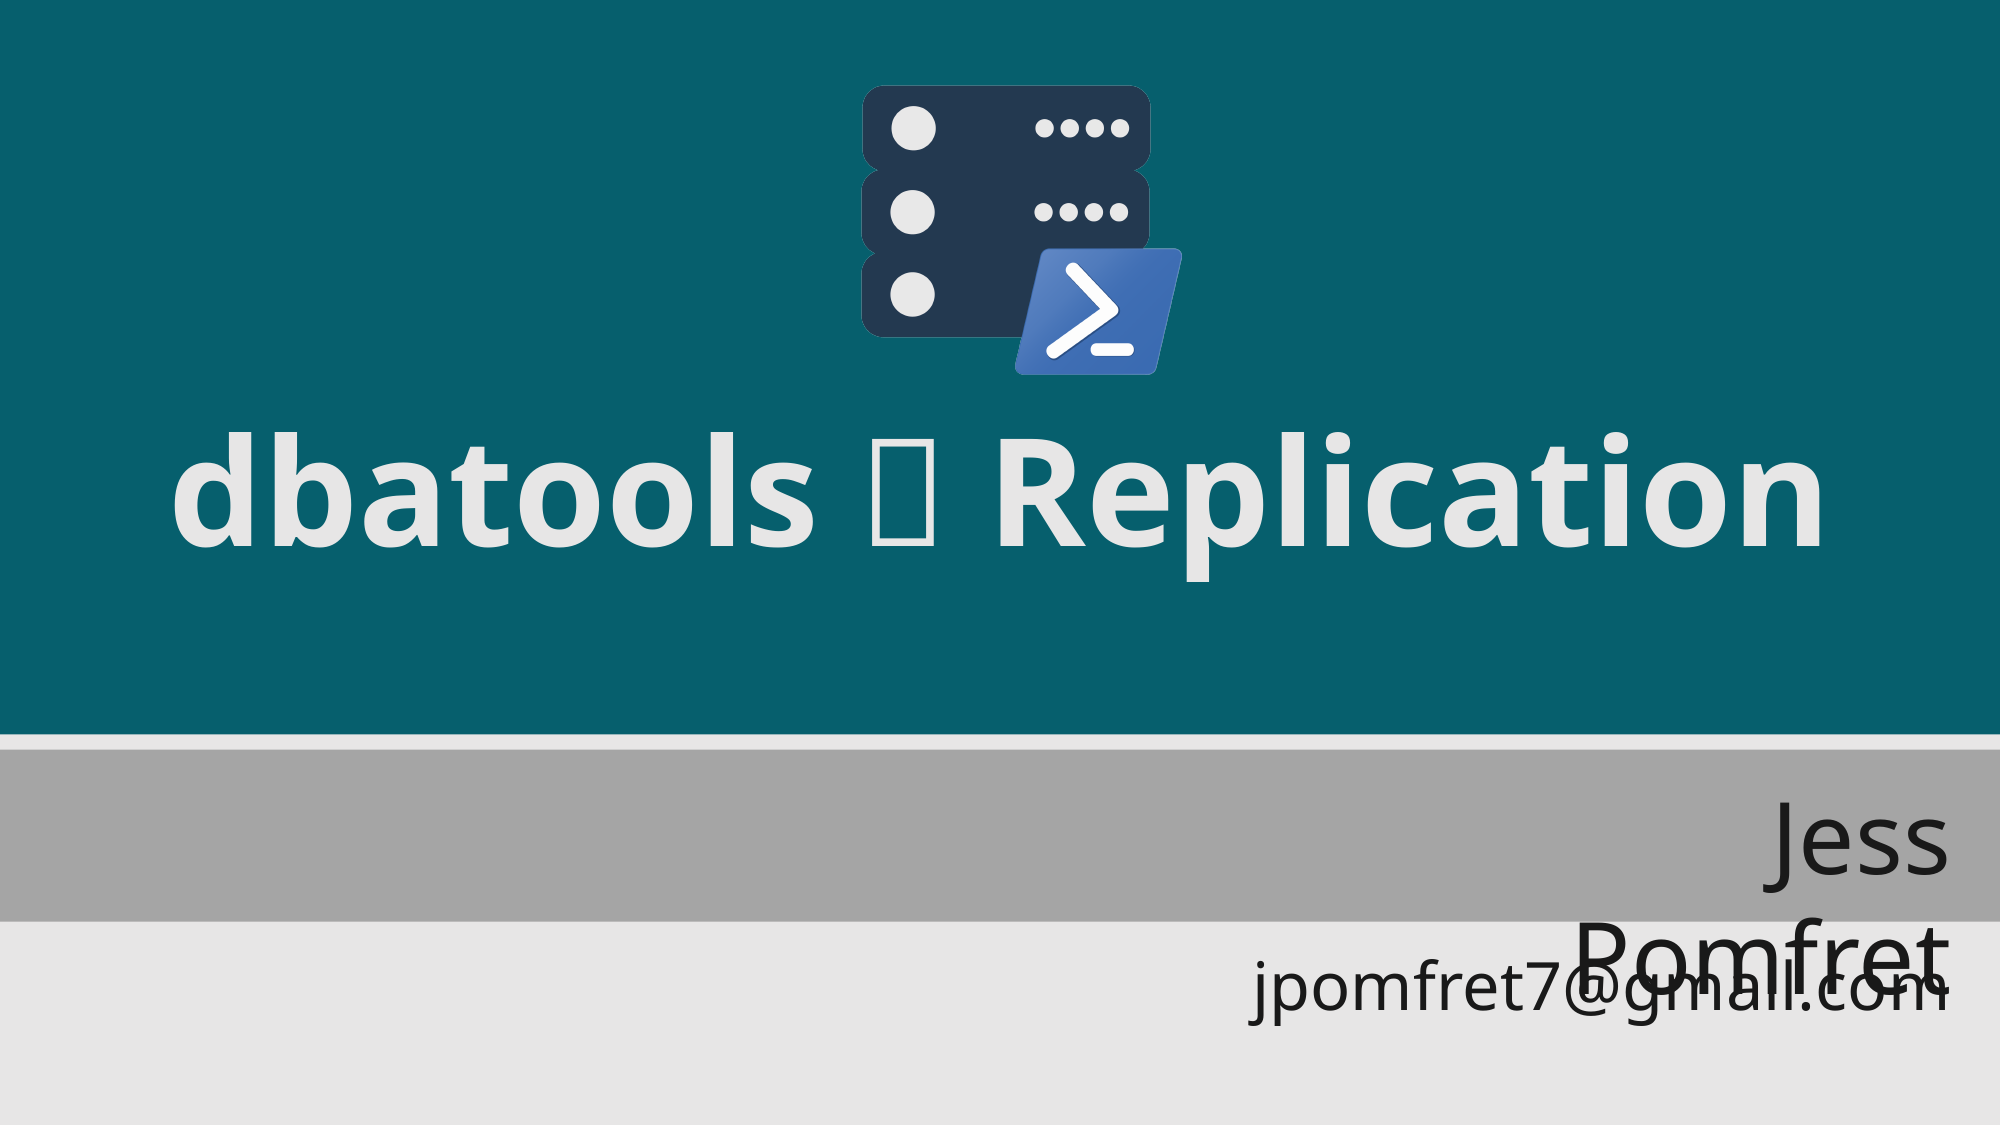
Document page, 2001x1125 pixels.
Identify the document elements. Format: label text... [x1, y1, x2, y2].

title dbatools 💜 Replication [75, 194, 1924, 587]
picture [805, 49, 1195, 440]
